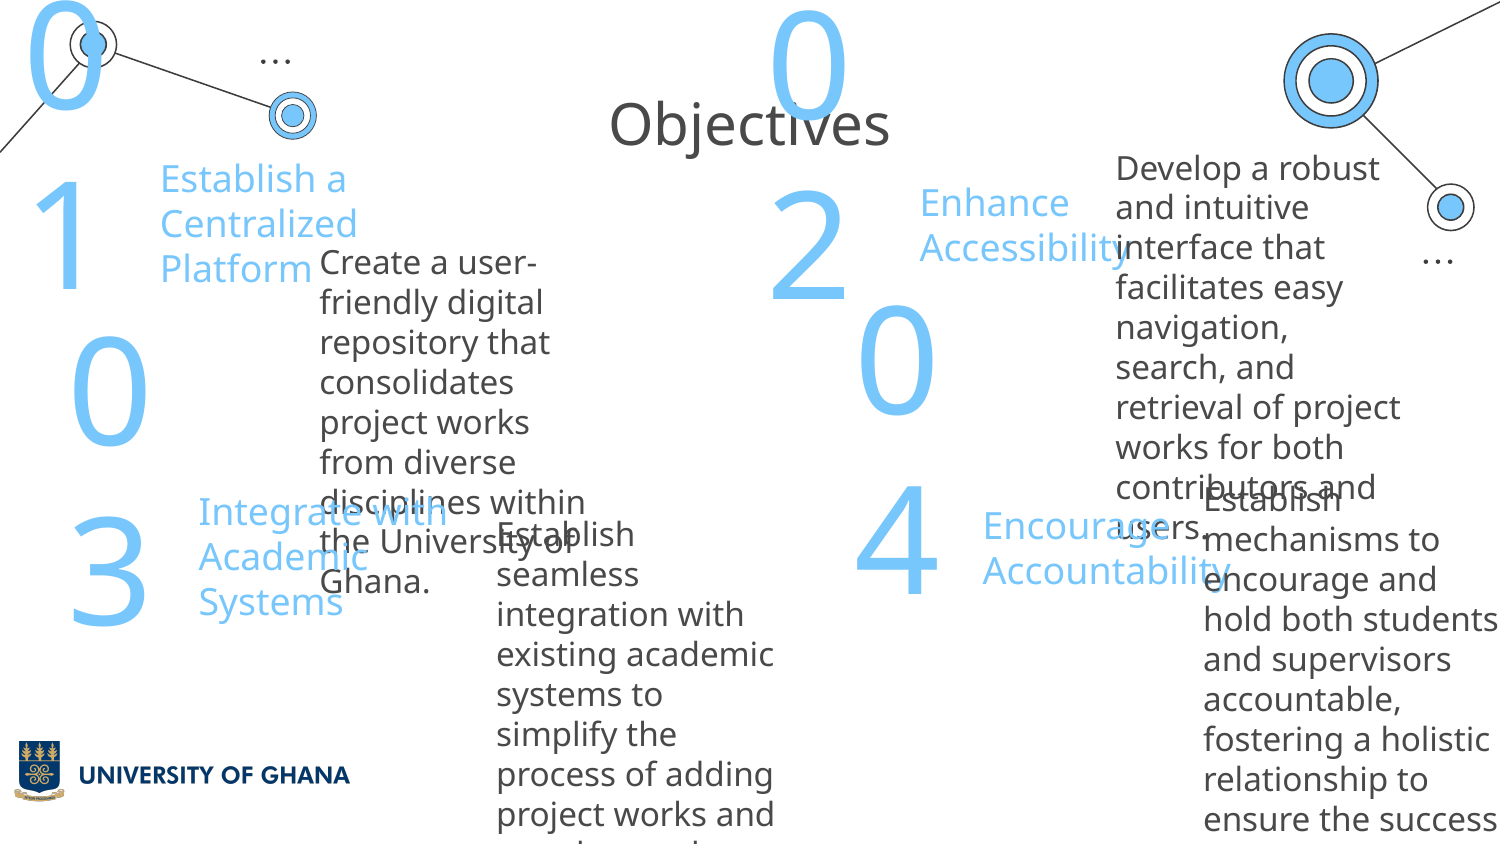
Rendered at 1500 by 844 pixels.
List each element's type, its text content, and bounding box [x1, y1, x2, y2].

text_box 03 [13, 494, 208, 671]
title Objectives [257, 72, 1243, 171]
picture [13, 740, 351, 802]
text_box 04 [800, 463, 994, 640]
subtitle Create a user-friendly digital repository that consolidates project works from diverse disciplines within the University of Ghana. [304, 226, 624, 351]
text_box 02 [712, 167, 907, 345]
subtitle Establish mechanisms to encourage and hold both students and supervisors accountable, fostering a holistic relationship to ensure the success and integrity of the repository. [1188, 463, 1500, 588]
text_box 01 [0, 157, 163, 335]
subtitle Develop a robust and intuitive interface that facilitates easy navigation, search, and retrieval of project works for both contributors and users. [1100, 131, 1420, 257]
subtitle Enhance Accessibility [904, 163, 1100, 226]
subtitle Establish seamless integration with existing academic systems to simplify the process of adding project works and to enhance the overall academic workflow. [481, 498, 800, 623]
subtitle Integrate with Academic Systems [183, 473, 503, 535]
subtitle Establish a Centralized Platform [144, 139, 464, 201]
subtitle Encourage Accountability [994, 487, 1188, 549]
